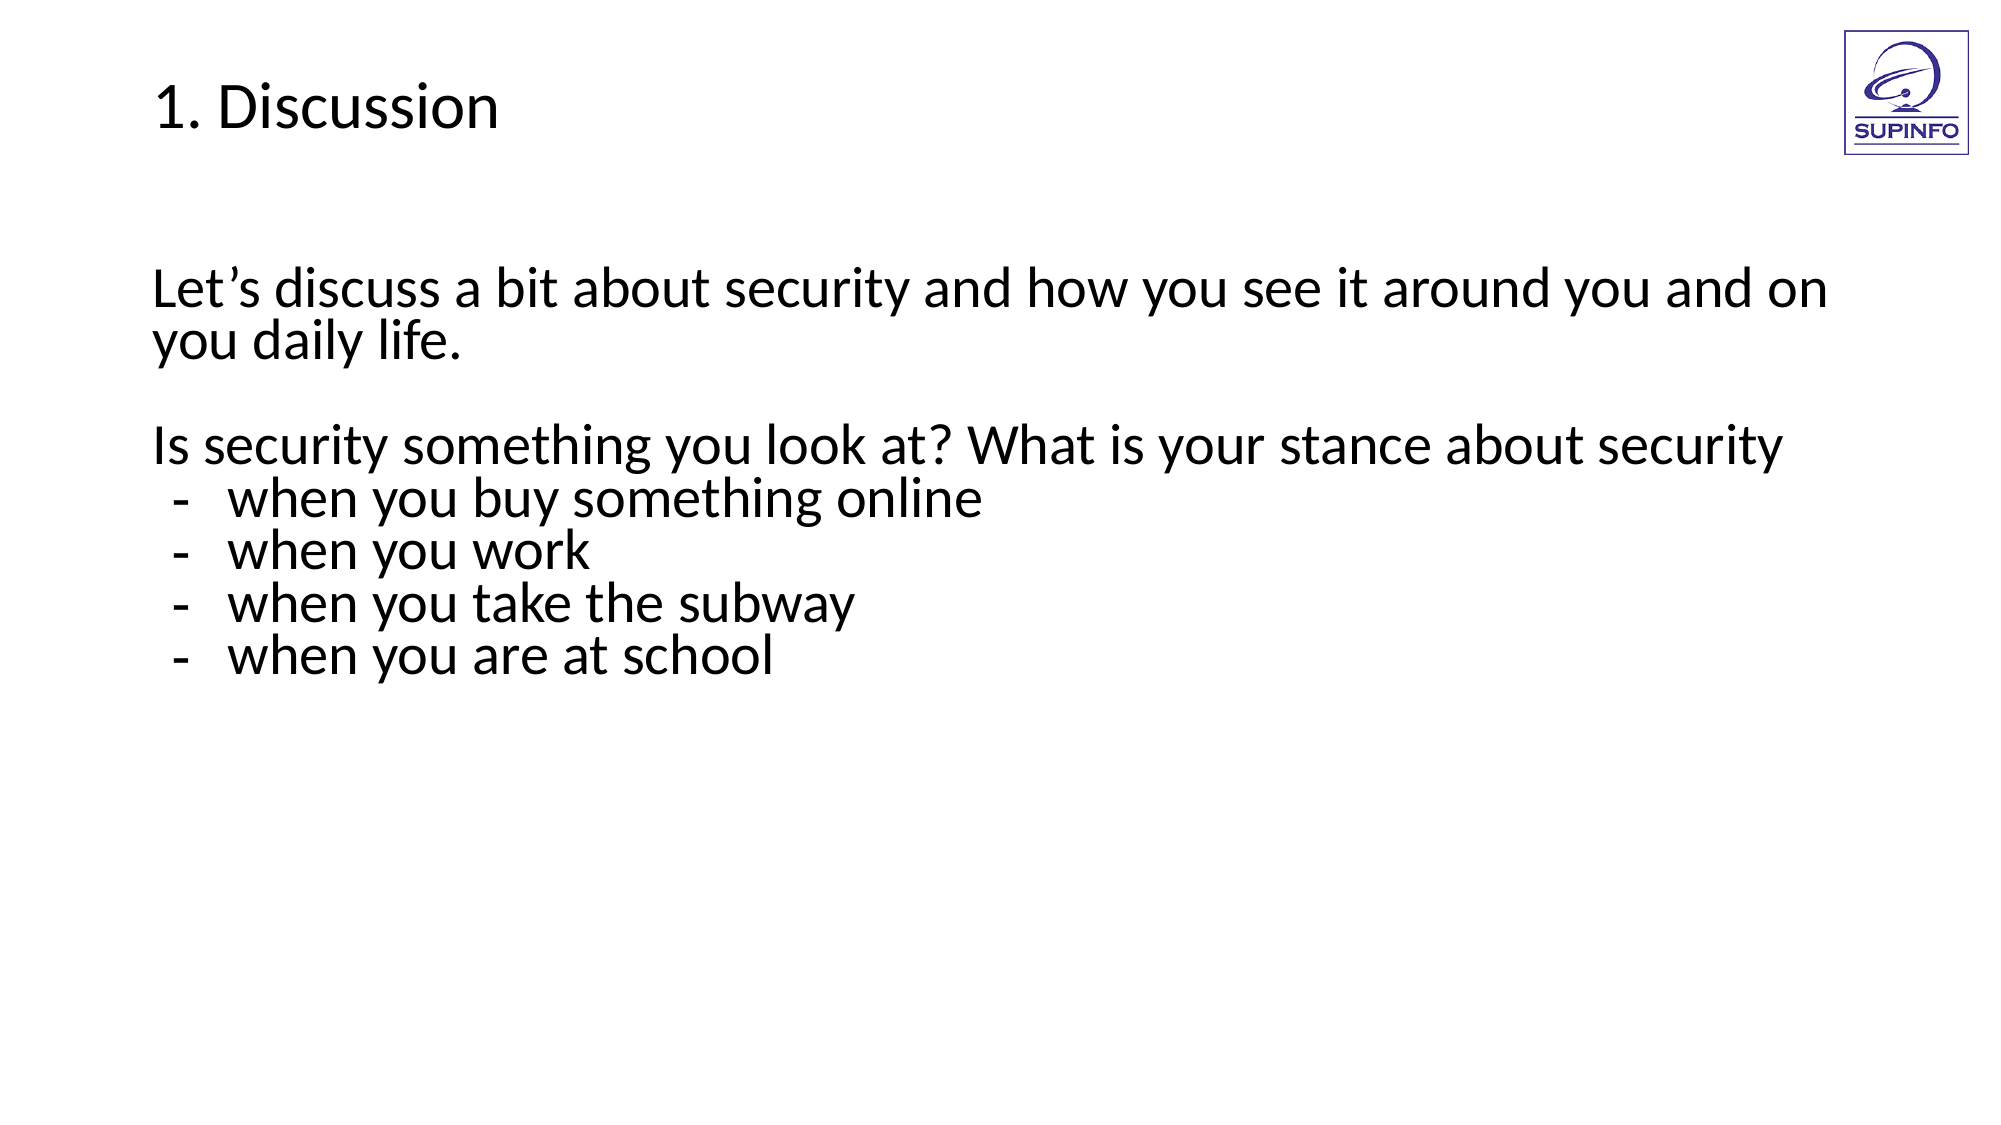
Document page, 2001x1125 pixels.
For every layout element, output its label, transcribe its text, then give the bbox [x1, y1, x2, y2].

list Let’s discuss a bit about security and how you see it around you and on you daily life. Is security something you look at? What is your stance about security when you buy something online when you work when you take the subway when you are at school [137, 257, 1863, 1014]
list 1. Discussion [137, 63, 1862, 157]
picture [1844, 30, 1969, 155]
